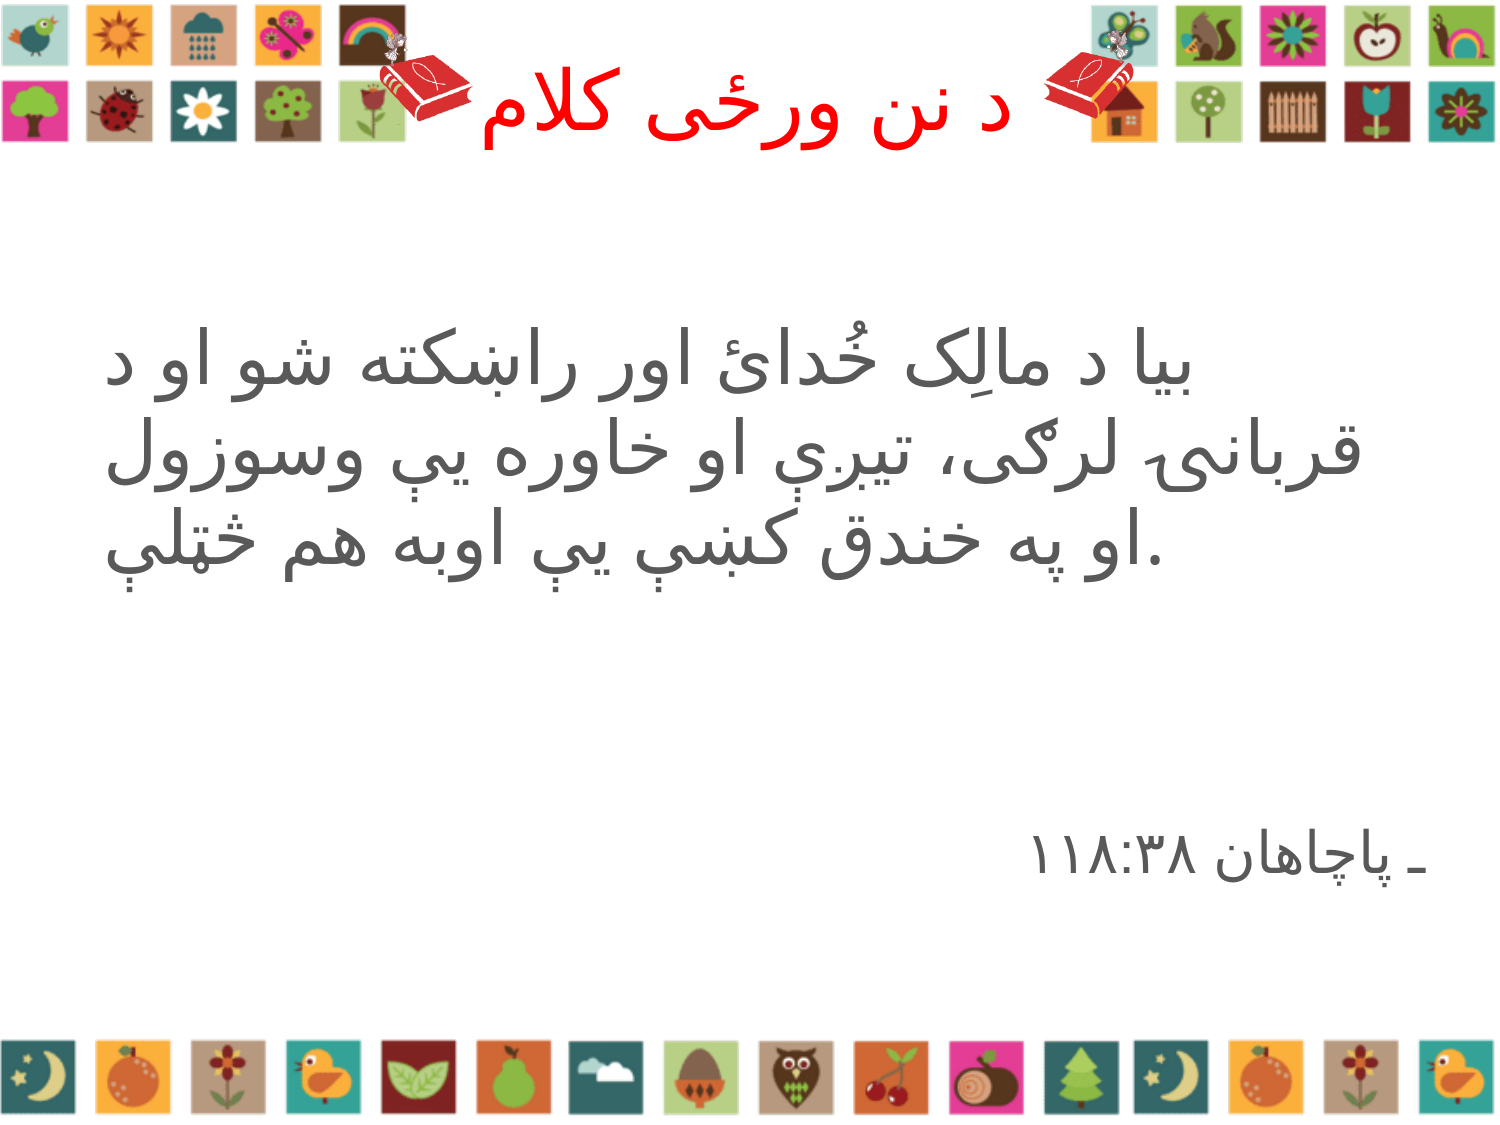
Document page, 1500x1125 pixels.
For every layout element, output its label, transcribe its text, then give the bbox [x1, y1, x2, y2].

text_box د نن ورځی کلام [423, 39, 1080, 155]
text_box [0, 1028, 1500, 1118]
picture [0, 3, 505, 150]
text_box ۱ـ پاچاهان ۱۸:۳۸ [808, 807, 1441, 893]
picture [1012, 3, 1500, 150]
text_box بيا د مالِک خُدائ اور راښکته شو او د قربانۍ لرګى، تيږې او خاوره يې وسوزول او په خندق کښې يې اوبه هم څټلې. [88, 302, 1436, 588]
